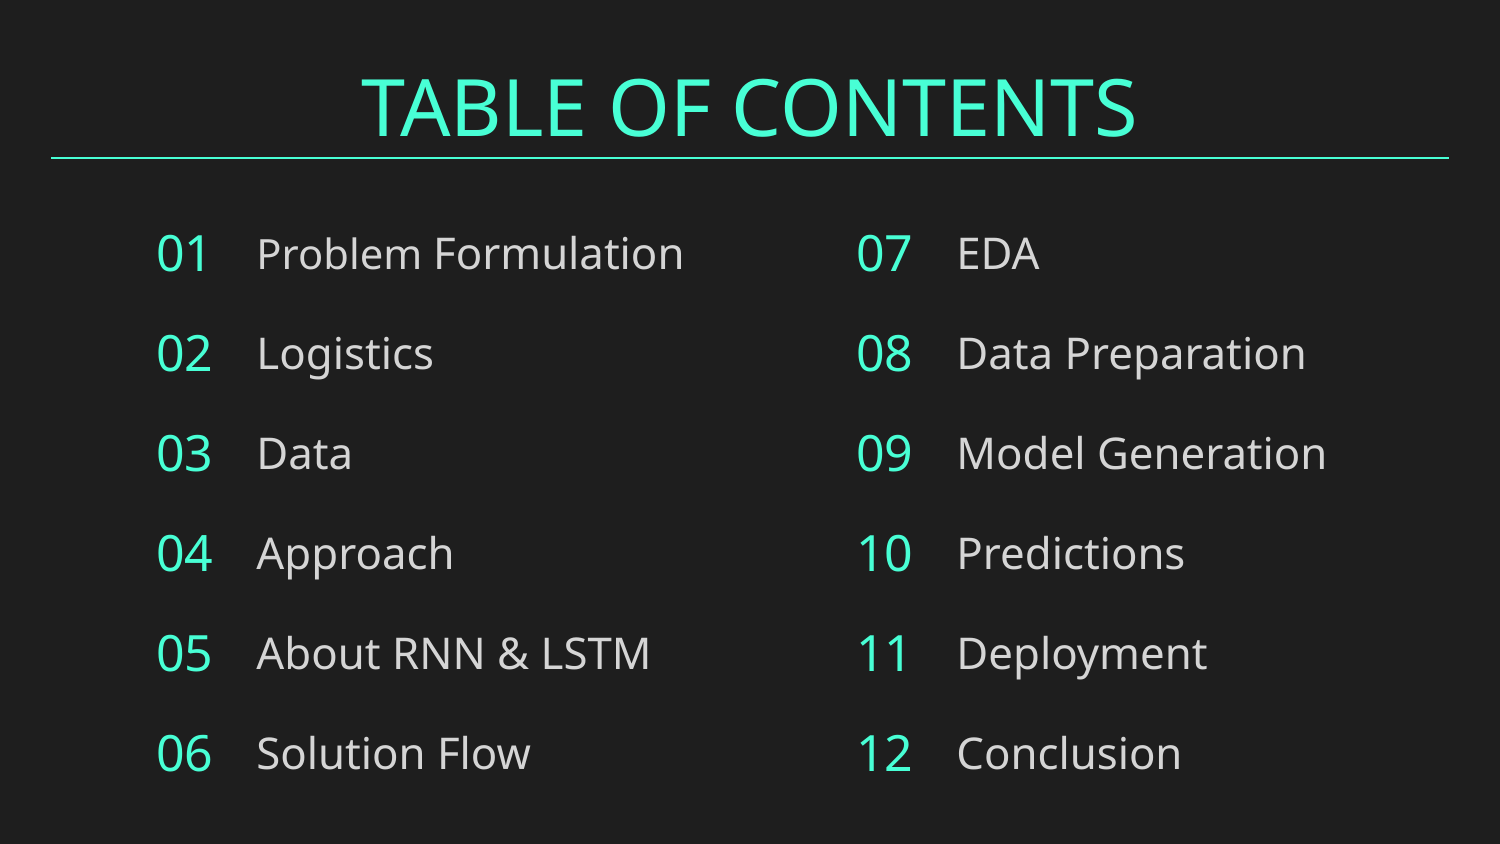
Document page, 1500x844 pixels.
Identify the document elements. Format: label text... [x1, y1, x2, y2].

title Data [241, 411, 582, 494]
title Approach [241, 511, 736, 594]
title Logistics [241, 311, 582, 394]
title 11 [735, 628, 929, 697]
title 07 [735, 228, 929, 297]
title EDA [941, 211, 1436, 294]
title 08 [735, 328, 929, 397]
title 03 [35, 428, 229, 497]
title 04 [35, 528, 229, 597]
title 01 [35, 228, 229, 297]
title TABLE OF CONTENTS [51, 68, 1449, 157]
title 10 [735, 528, 929, 597]
title Predictions [941, 511, 1436, 594]
title 06 [35, 728, 229, 797]
title Solution Flow [241, 711, 736, 794]
title 09 [735, 428, 929, 497]
title Problem Formulation [241, 211, 761, 294]
title Conclusion [941, 711, 1436, 794]
title 02 [35, 328, 229, 397]
title Deployment [941, 611, 1282, 694]
title About RNN & LSTM [241, 611, 736, 694]
title Data Preparation [941, 311, 1436, 394]
title 05 [35, 628, 229, 697]
title Model Generation [941, 411, 1436, 494]
title 12 [735, 728, 929, 797]
